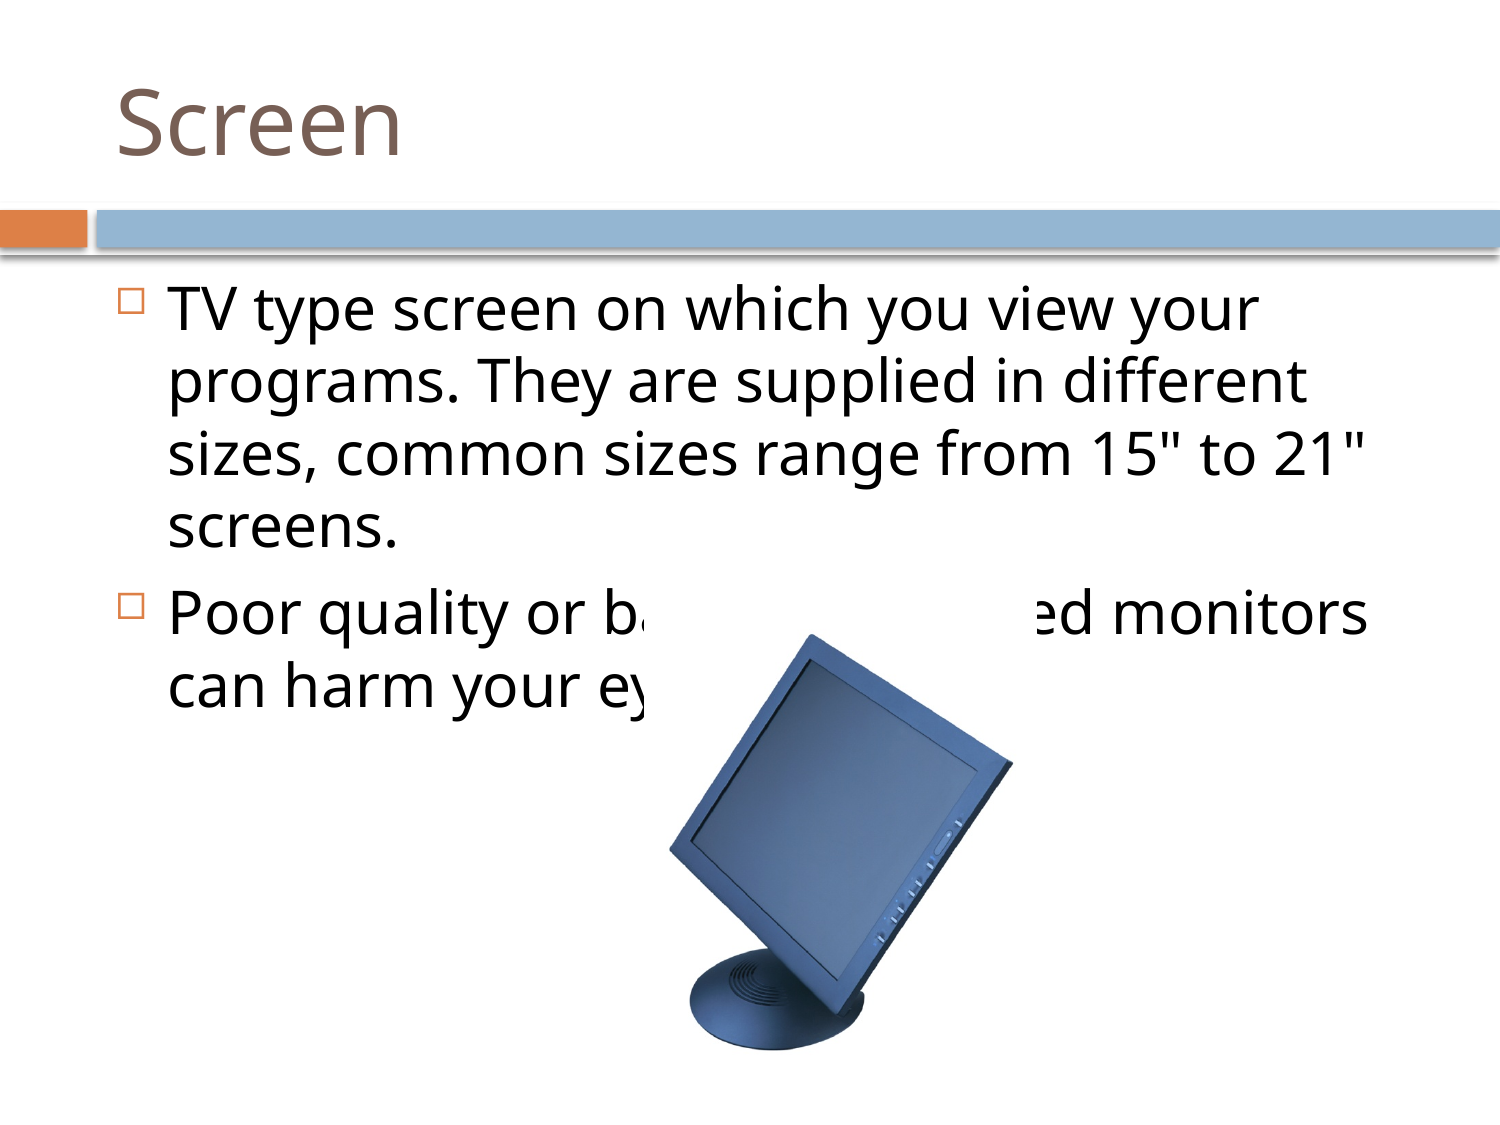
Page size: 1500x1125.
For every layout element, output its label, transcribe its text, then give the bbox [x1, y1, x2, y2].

title Screen [100, 37, 1438, 200]
list TV type screen on which you view your programs. They are supplied in different sizes, common sizes range from 15" to 21" screens. Poor quality or badly maintained monitors can harm your eyesight. [100, 262, 1438, 1000]
picture [644, 585, 1037, 1079]
